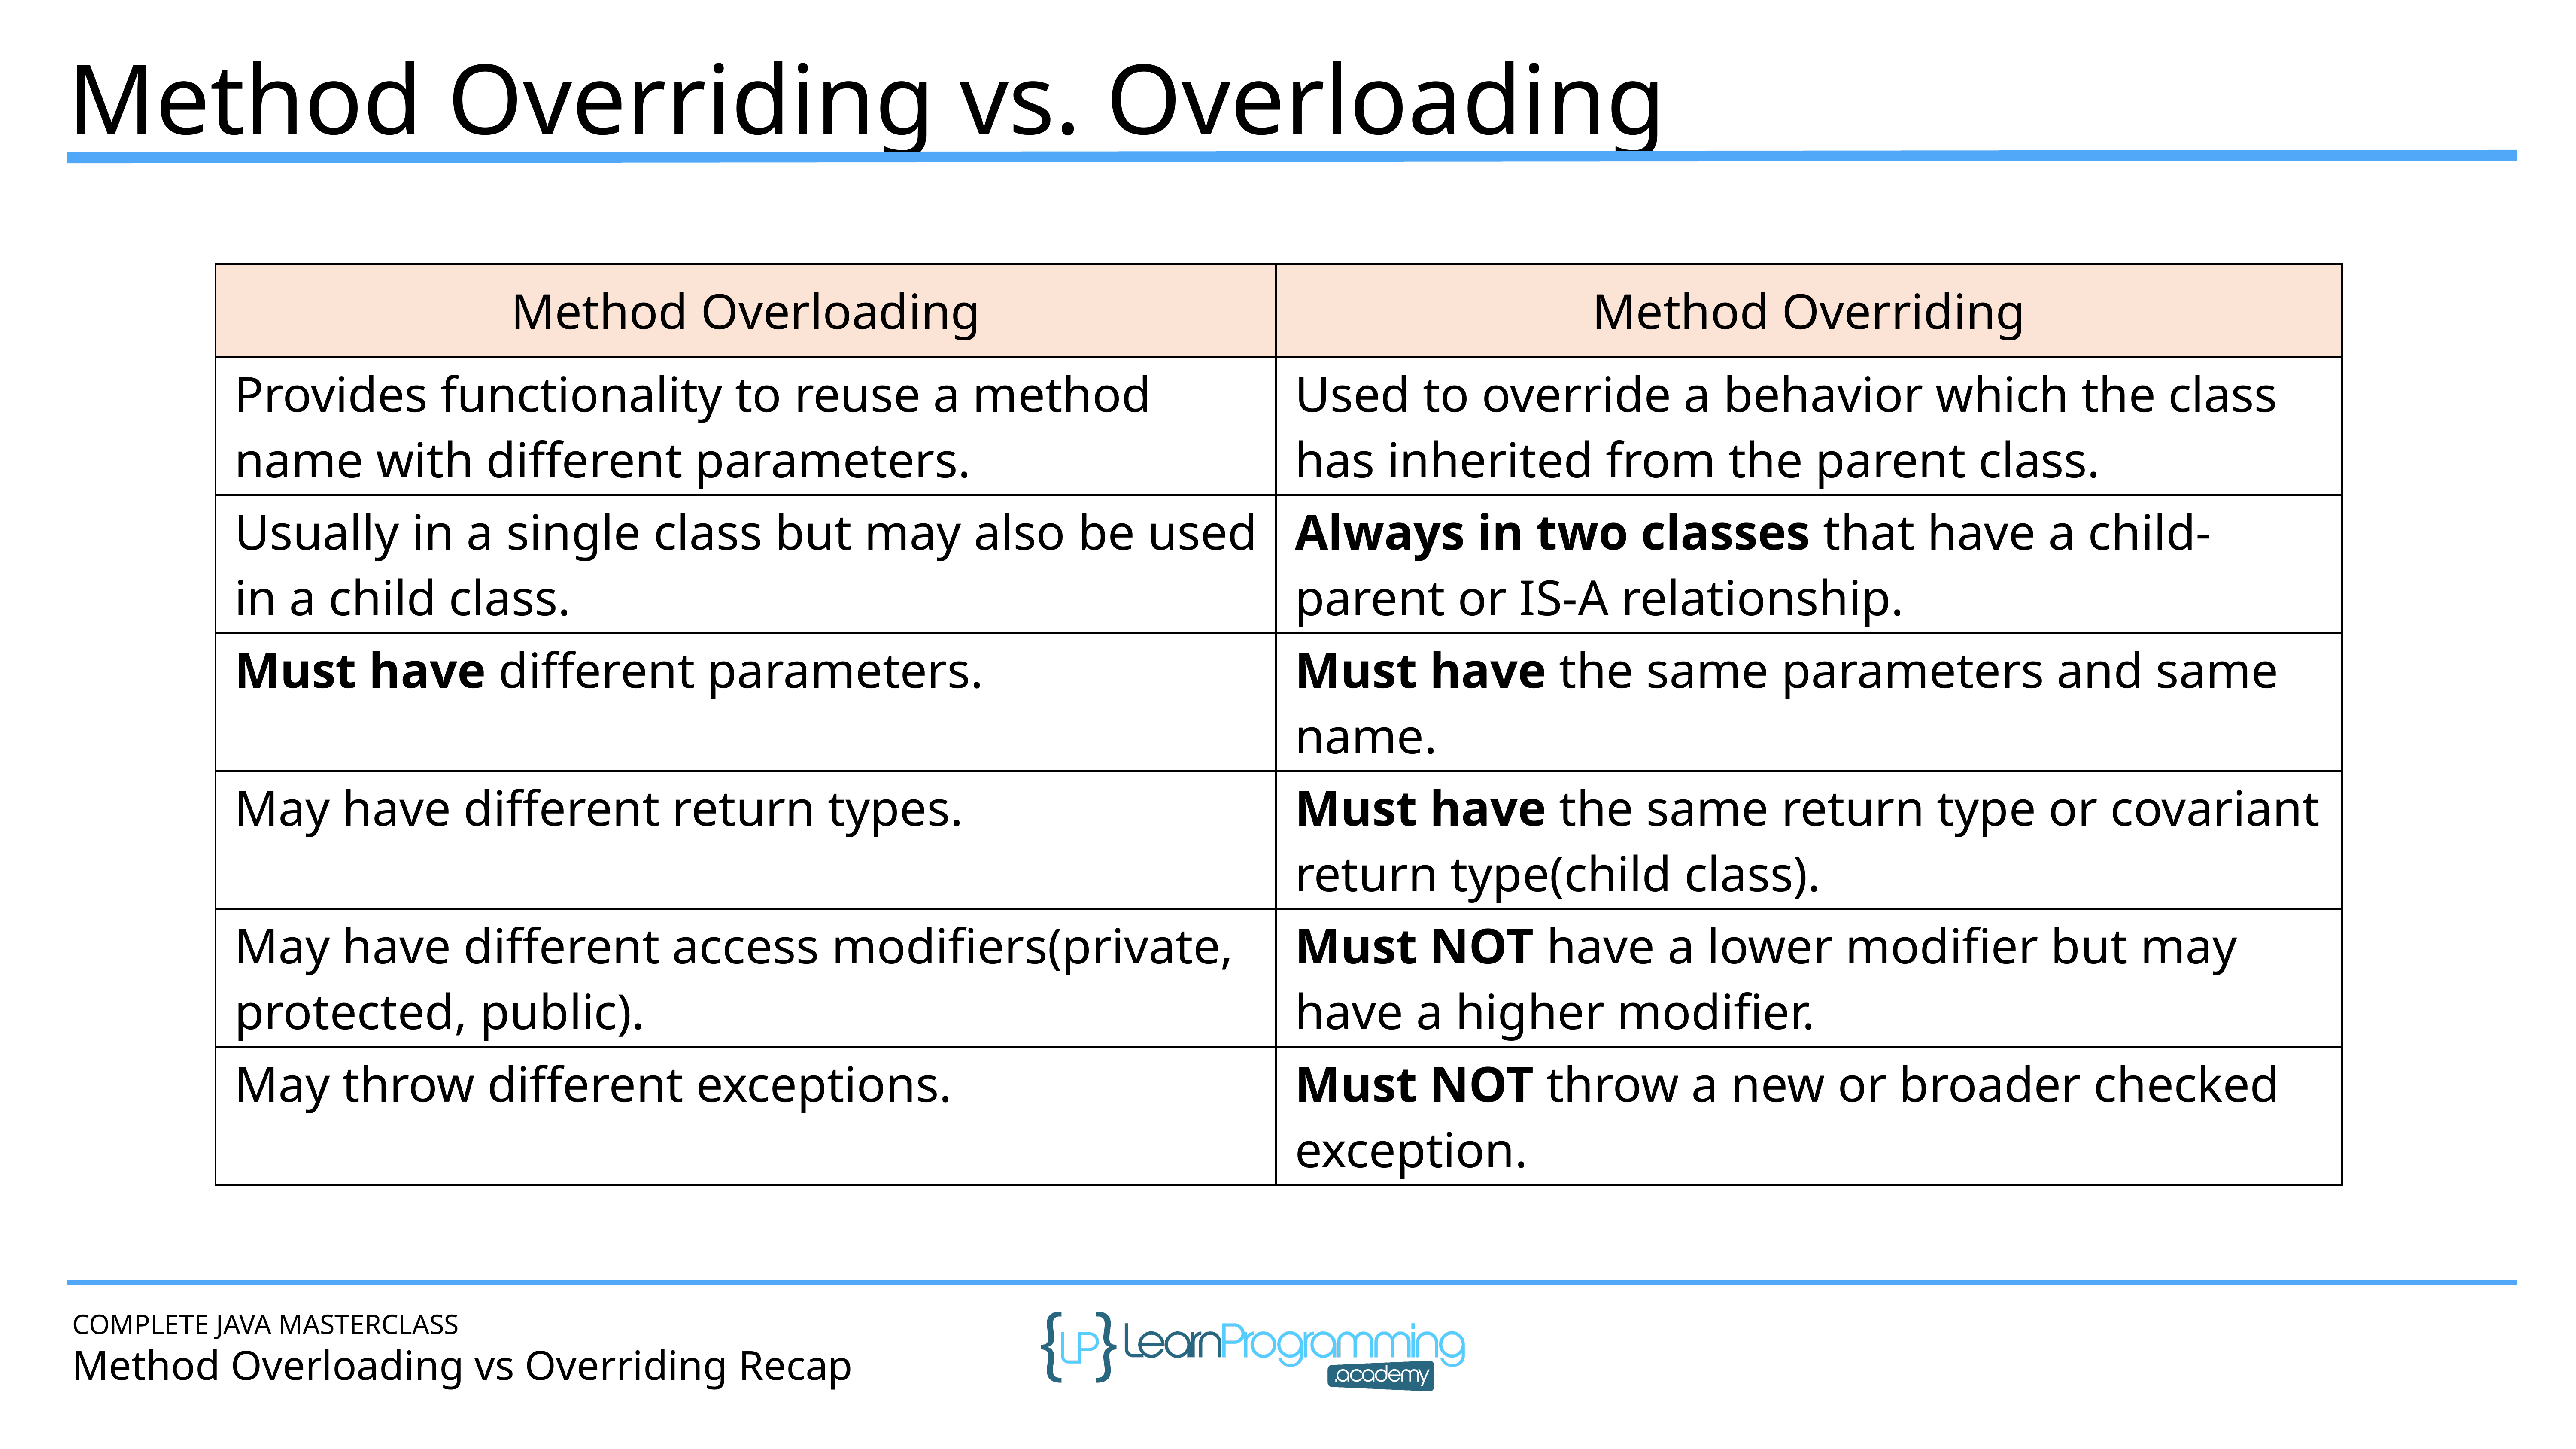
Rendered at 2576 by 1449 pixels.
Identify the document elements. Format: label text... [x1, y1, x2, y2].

table_cell Must have the same parameters and same name. [1277, 634, 2341, 770]
table_cell Usually in a single class but may also be used in a child class. [216, 496, 1275, 632]
table_cell May have different access modifiers(private, protected, public). [216, 910, 1275, 1046]
table_cell Must have the same return type or covariant return type(child class). [1277, 772, 2341, 908]
table_header Method Overloading [216, 265, 1275, 356]
table_cell May throw different exceptions. [216, 1048, 1275, 1184]
table_cell Used to override a behavior which the class has inherited from the parent class. [1277, 358, 2341, 494]
table_header Method Overriding [1277, 265, 2341, 356]
table_cell Must have different parameters. [216, 634, 1275, 770]
table_cell May have different return types. [216, 772, 1275, 908]
table_cell Always in two classes that have a child-parent or IS-A relationship. [1277, 496, 2341, 632]
text_box COMPLETE JAVA MASTERCLASS Method Overloading vs Overriding Recap [67, 1302, 1030, 1394]
table_cell Must NOT throw a new or broader checked exception. [1277, 1048, 2341, 1184]
table_cell Must NOT have a lower modifier but may have a higher modifier. [1277, 910, 2341, 1046]
table_cell Provides functionality to reuse a method name with different parameters. [216, 358, 1275, 494]
text_box Method Overriding vs. Overloading [63, 32, 1672, 159]
picture [1032, 1302, 1477, 1400]
